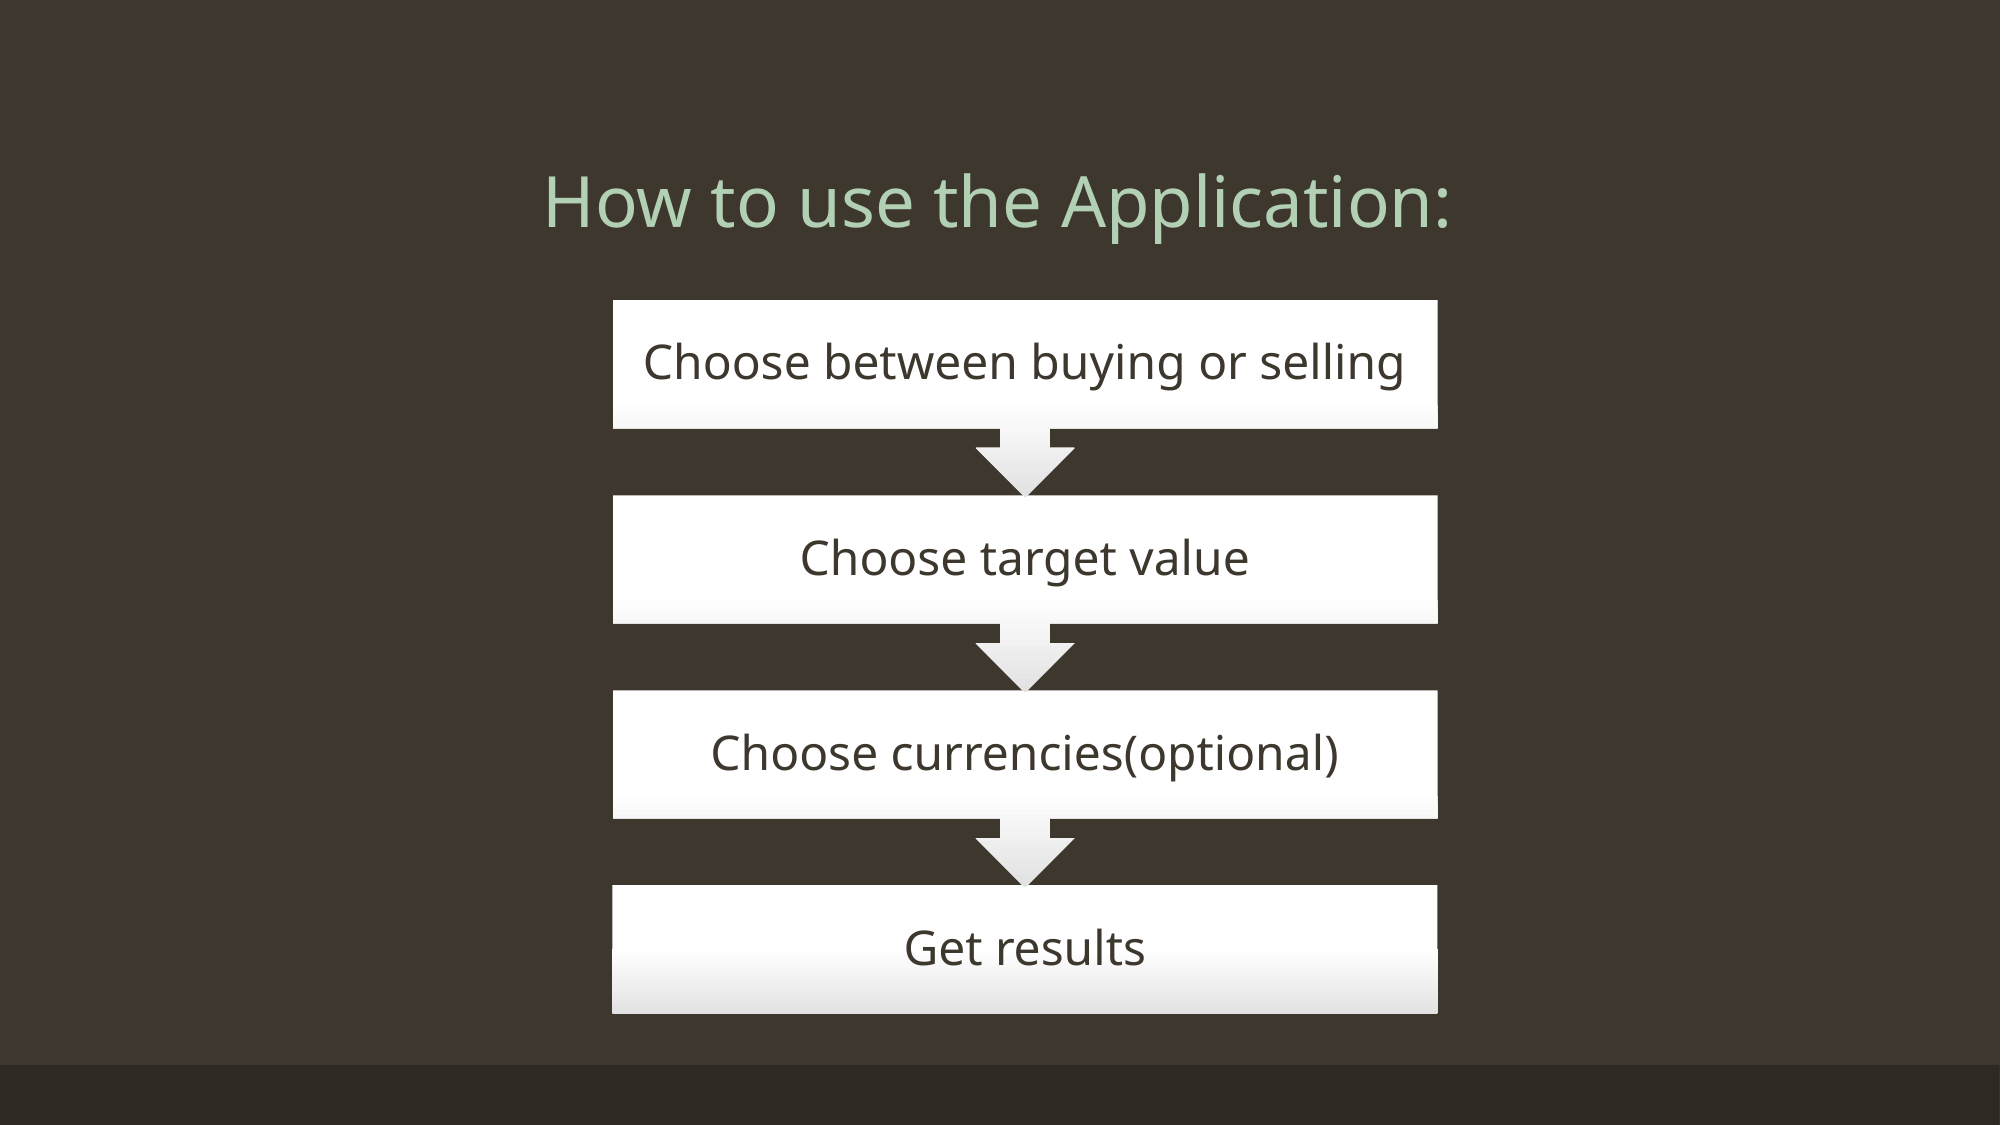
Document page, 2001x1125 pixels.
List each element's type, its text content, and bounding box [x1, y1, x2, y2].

title How to use the Application: [287, 62, 1829, 251]
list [612, 299, 1438, 1014]
